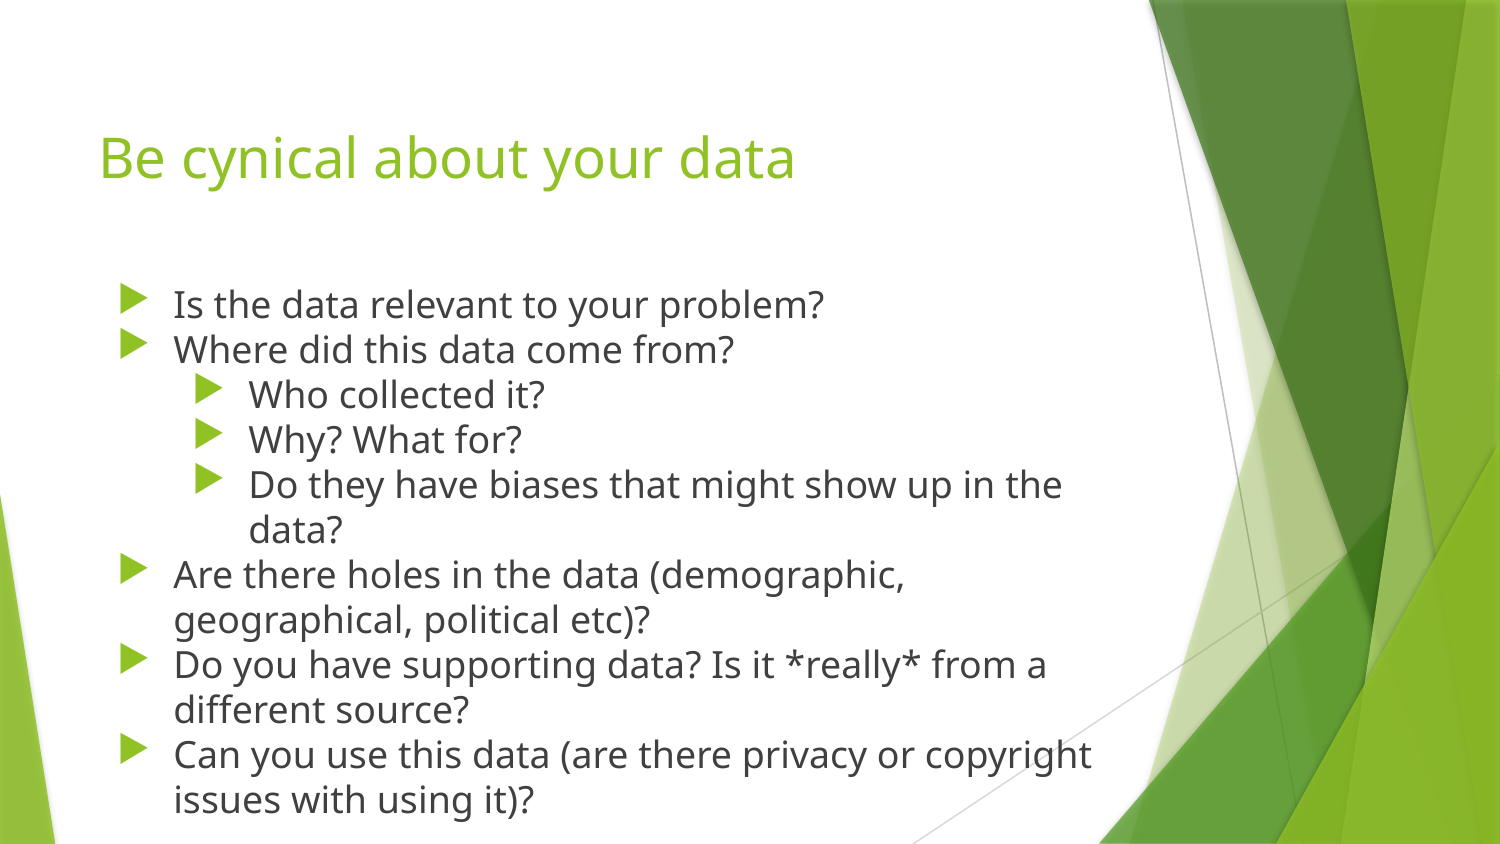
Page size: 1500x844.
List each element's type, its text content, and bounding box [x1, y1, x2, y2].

title Be cynical about your data [83, 75, 1141, 238]
list Is the data relevant to your problem? Where did this data come from? Who collected it? Why? What for? Do they have biases that might show up in the data? Are there holes in the data (demographic, geographical, political etc)? Do you have supporting data? Is it *really* from a different source? Can you use this data (are there privacy or copyright issues with using it)? [83, 265, 1141, 744]
